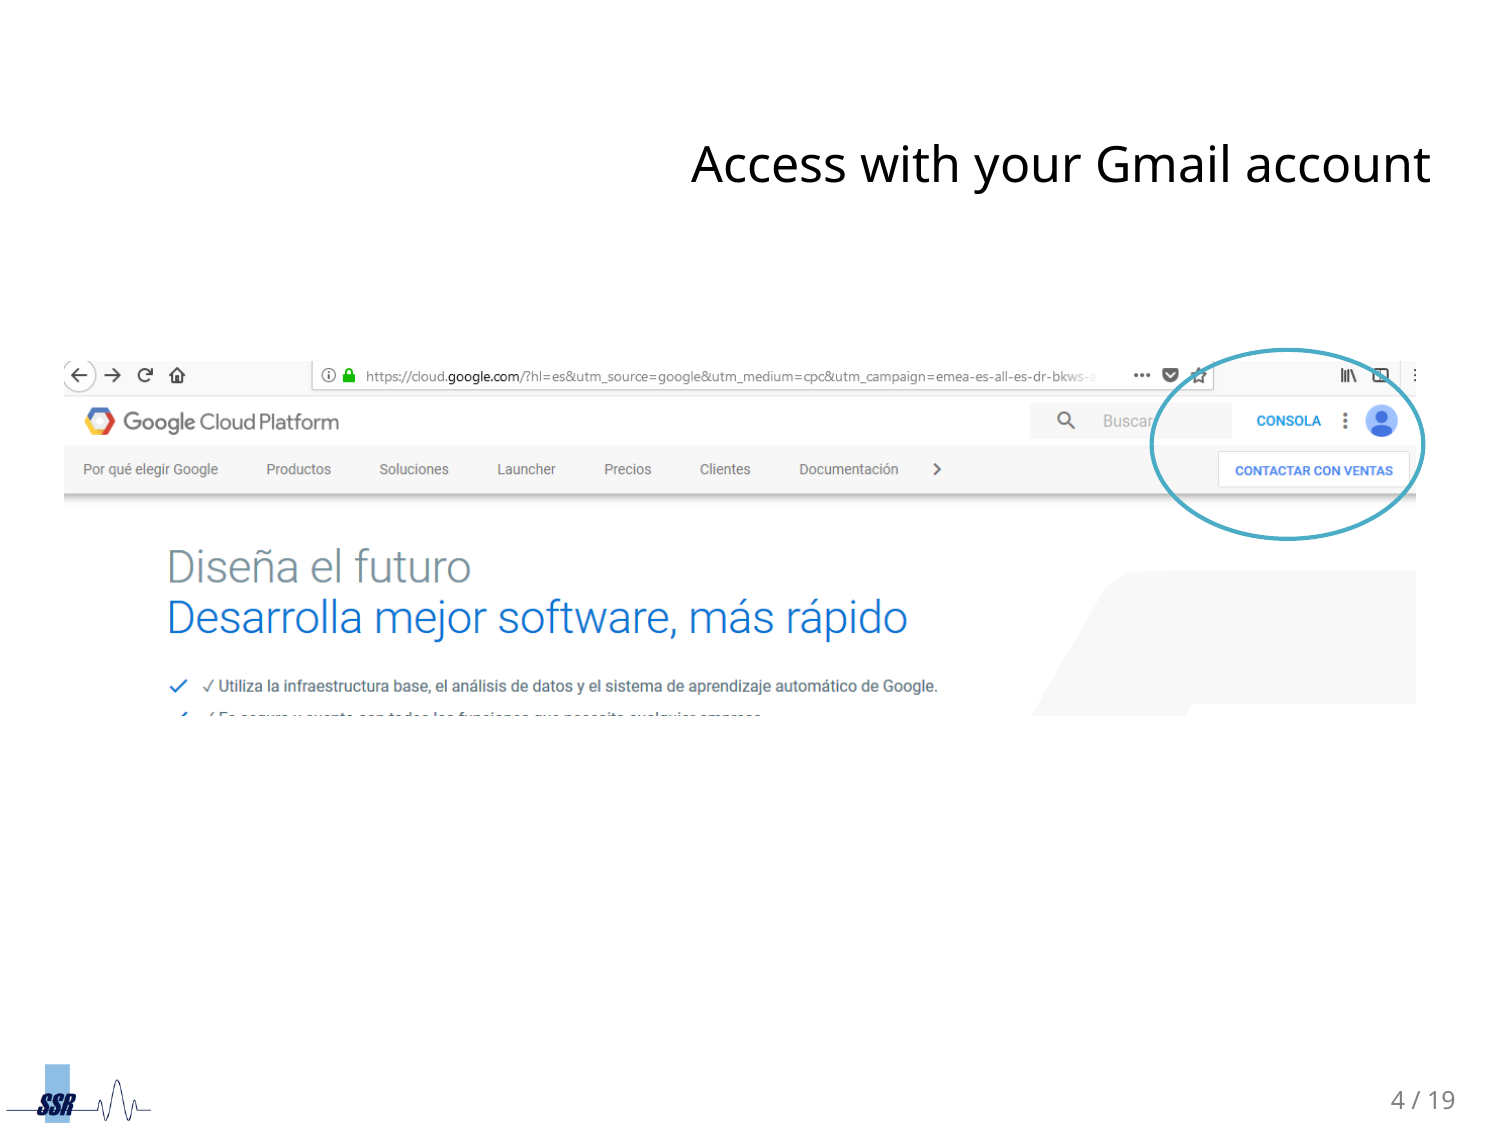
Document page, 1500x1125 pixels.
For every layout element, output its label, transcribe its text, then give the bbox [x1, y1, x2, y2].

picture [64, 361, 1416, 717]
picture [1, 1062, 151, 1125]
text_box [1220, 347, 1355, 360]
text_box Access with your Gmail account [676, 125, 1447, 201]
text_box [1420, 417, 1426, 472]
